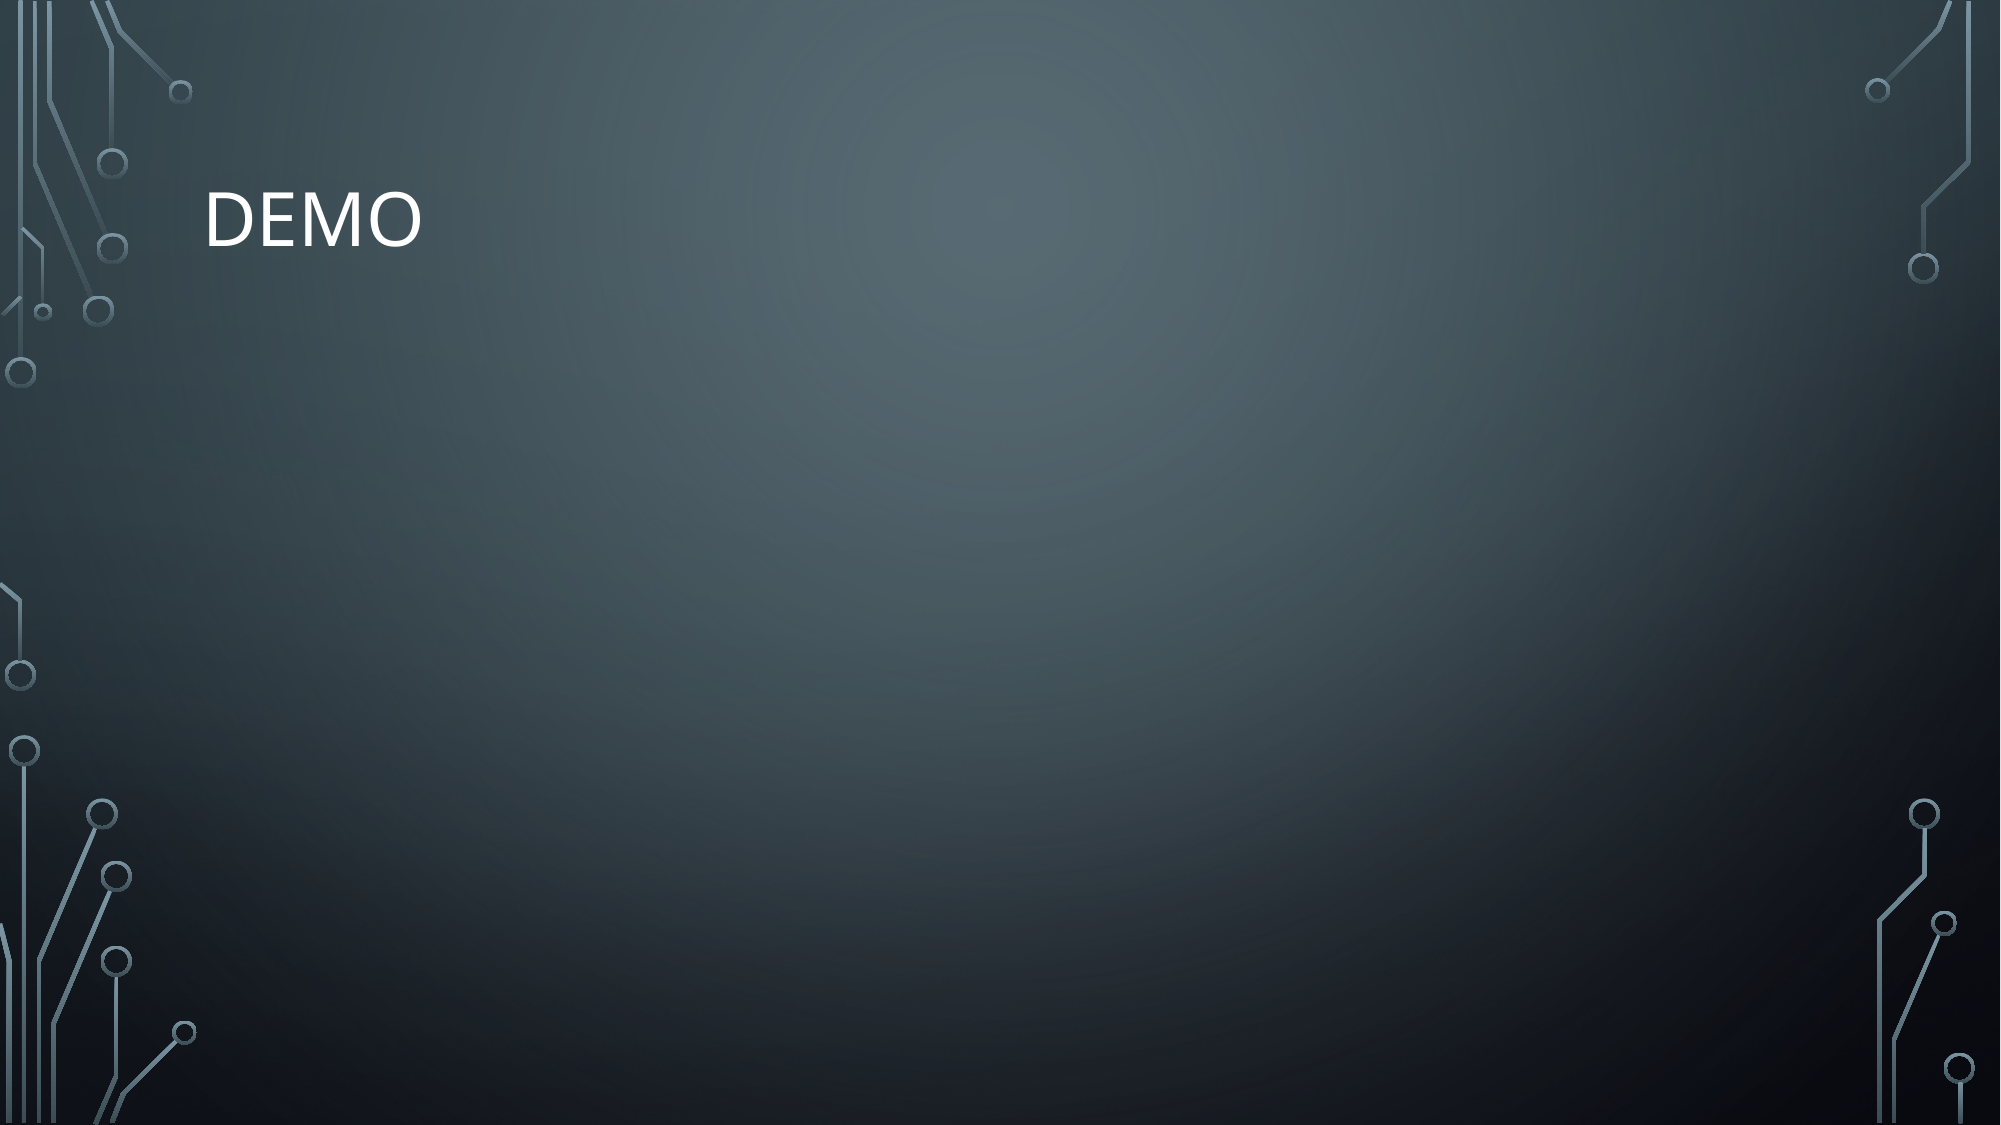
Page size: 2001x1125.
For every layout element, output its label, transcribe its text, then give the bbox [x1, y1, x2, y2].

title Demo [187, 101, 1813, 344]
